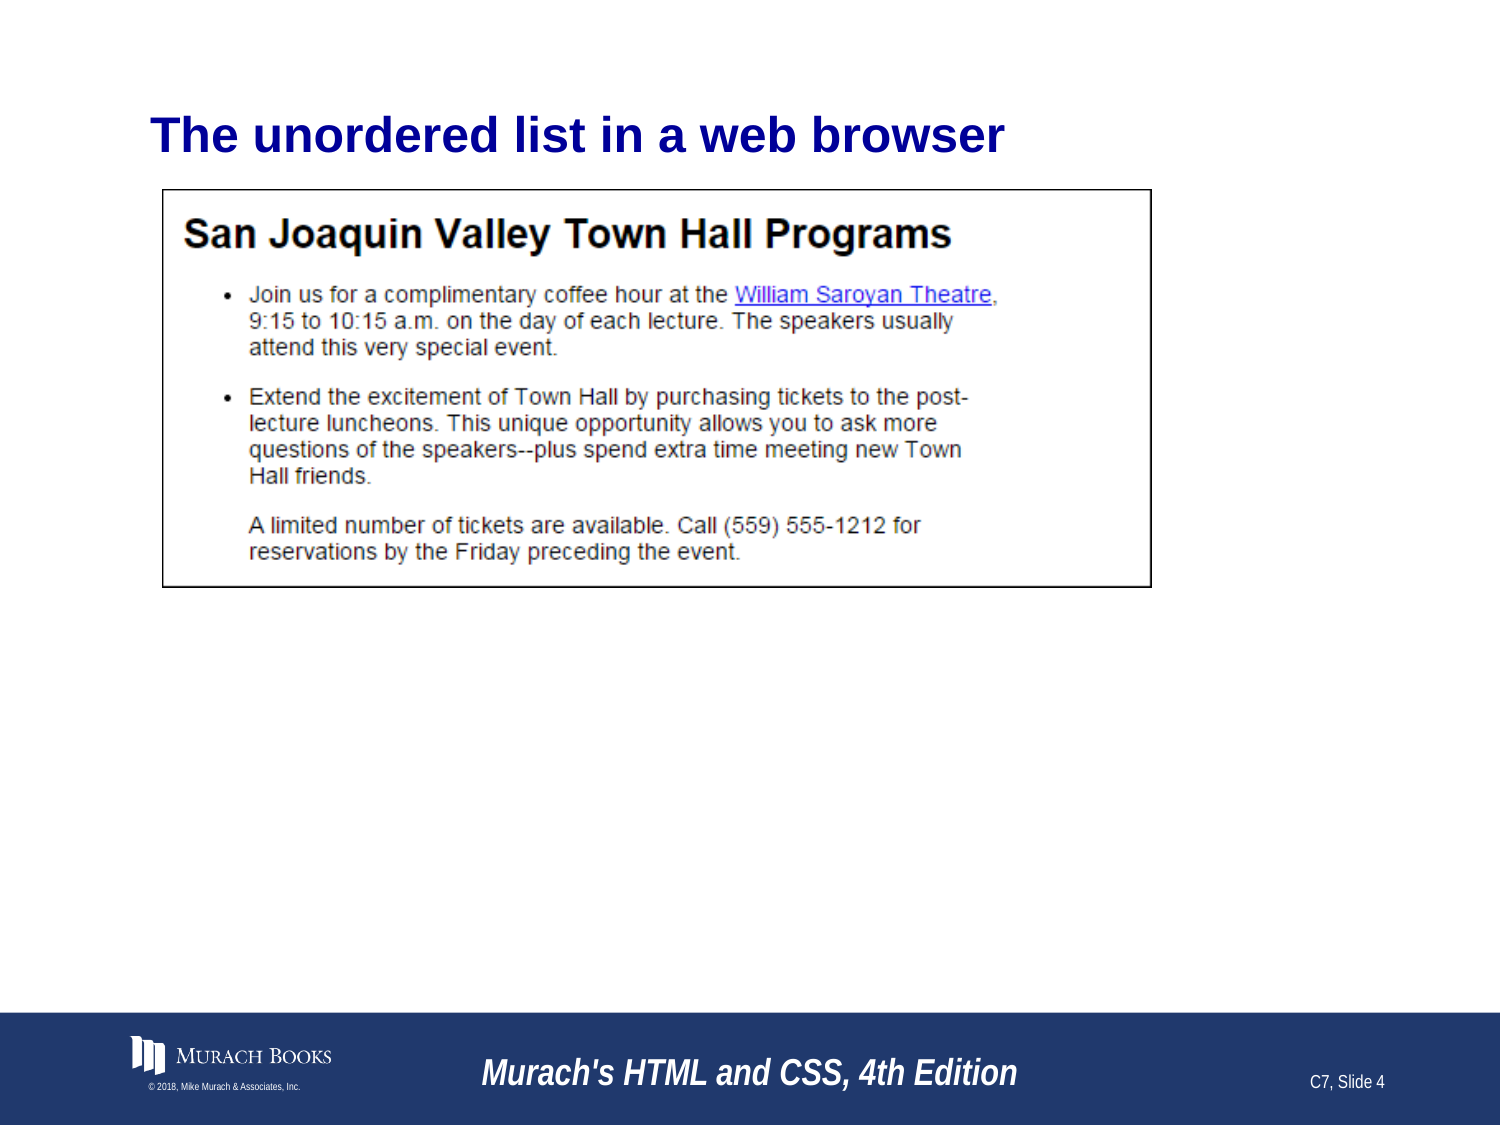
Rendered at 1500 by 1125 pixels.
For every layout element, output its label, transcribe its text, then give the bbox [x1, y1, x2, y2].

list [162, 189, 1152, 588]
slide_number C7, Slide 4 [1087, 1025, 1400, 1100]
footer © 2018, Mike Murach & Associates, Inc. [0, 1025, 450, 1100]
title The unordered list in a web browser [150, 102, 1350, 164]
slide_number Murach's HTML and CSS, 4th Edition [450, 1025, 1050, 1100]
